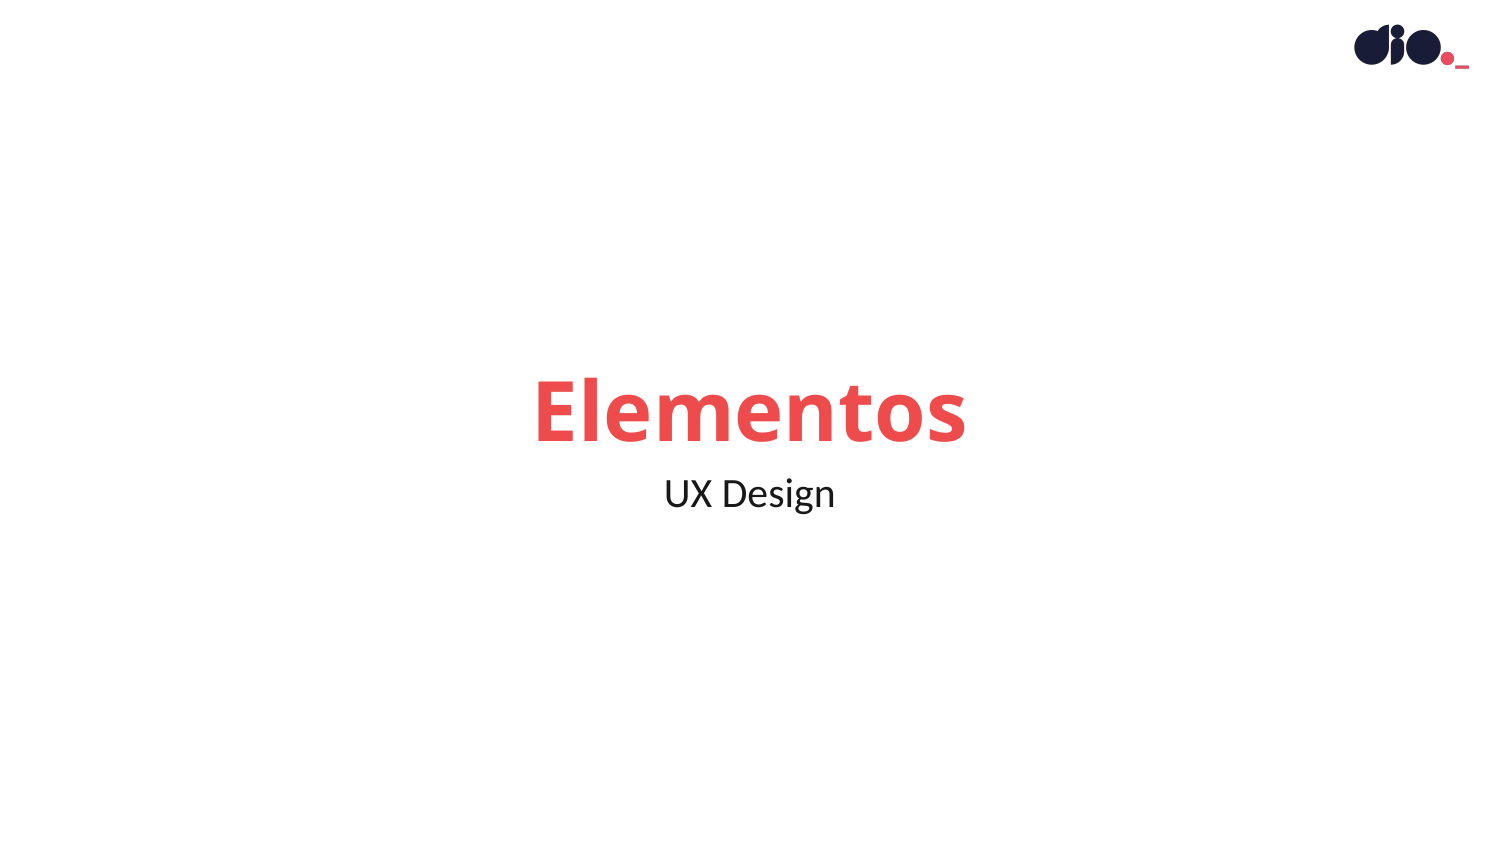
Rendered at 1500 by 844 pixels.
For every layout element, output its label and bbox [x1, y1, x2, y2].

picture [1339, 15, 1479, 78]
text_box [167, 331, 1333, 513]
